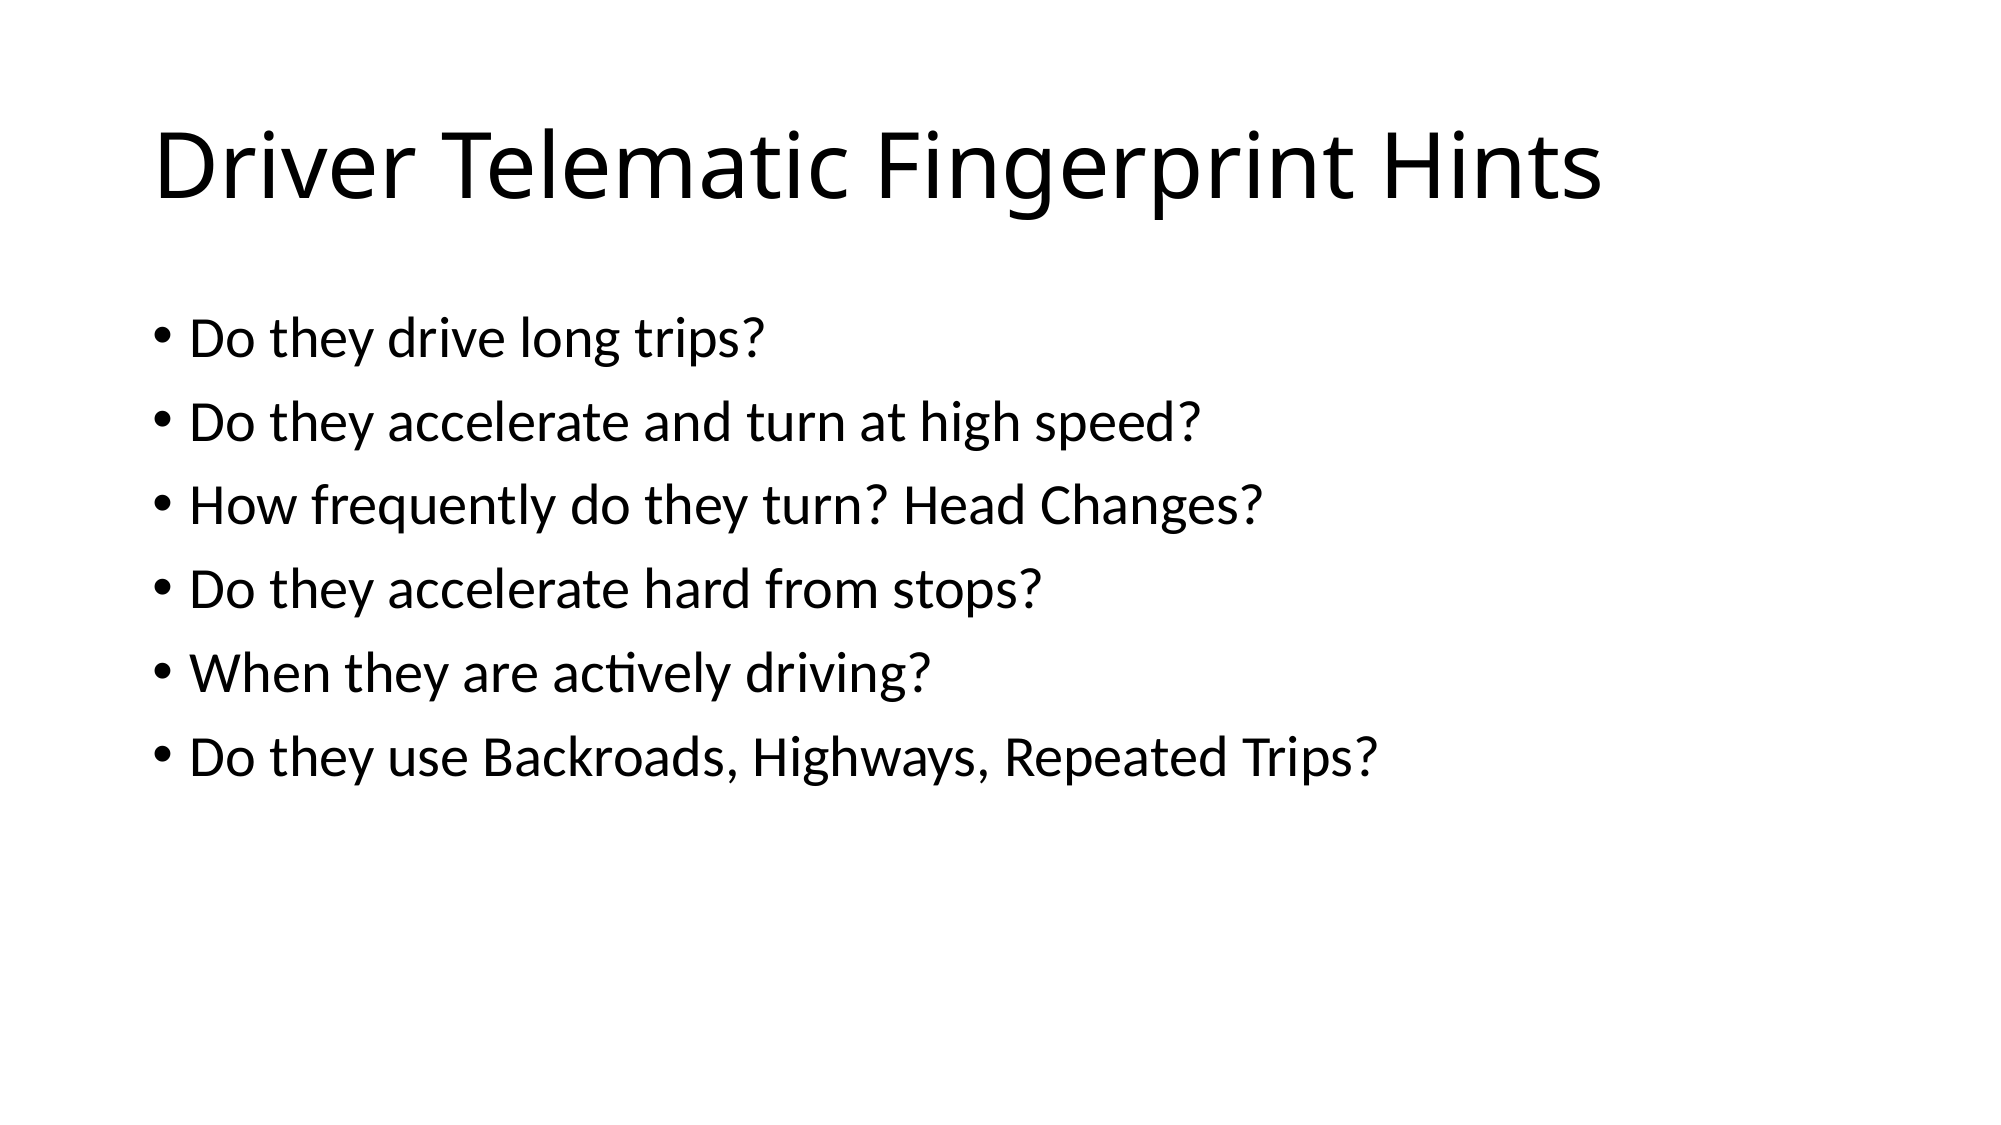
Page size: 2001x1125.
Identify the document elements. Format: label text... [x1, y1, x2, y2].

list Do they drive long trips? Do they accelerate and turn at high speed? How frequently do they turn? Head Changes? Do they accelerate hard from stops? When they are actively driving? Do they use Backroads, Highways, Repeated Trips? [137, 299, 1863, 1014]
title Driver Telematic Fingerprint Hints [137, 59, 1863, 278]
